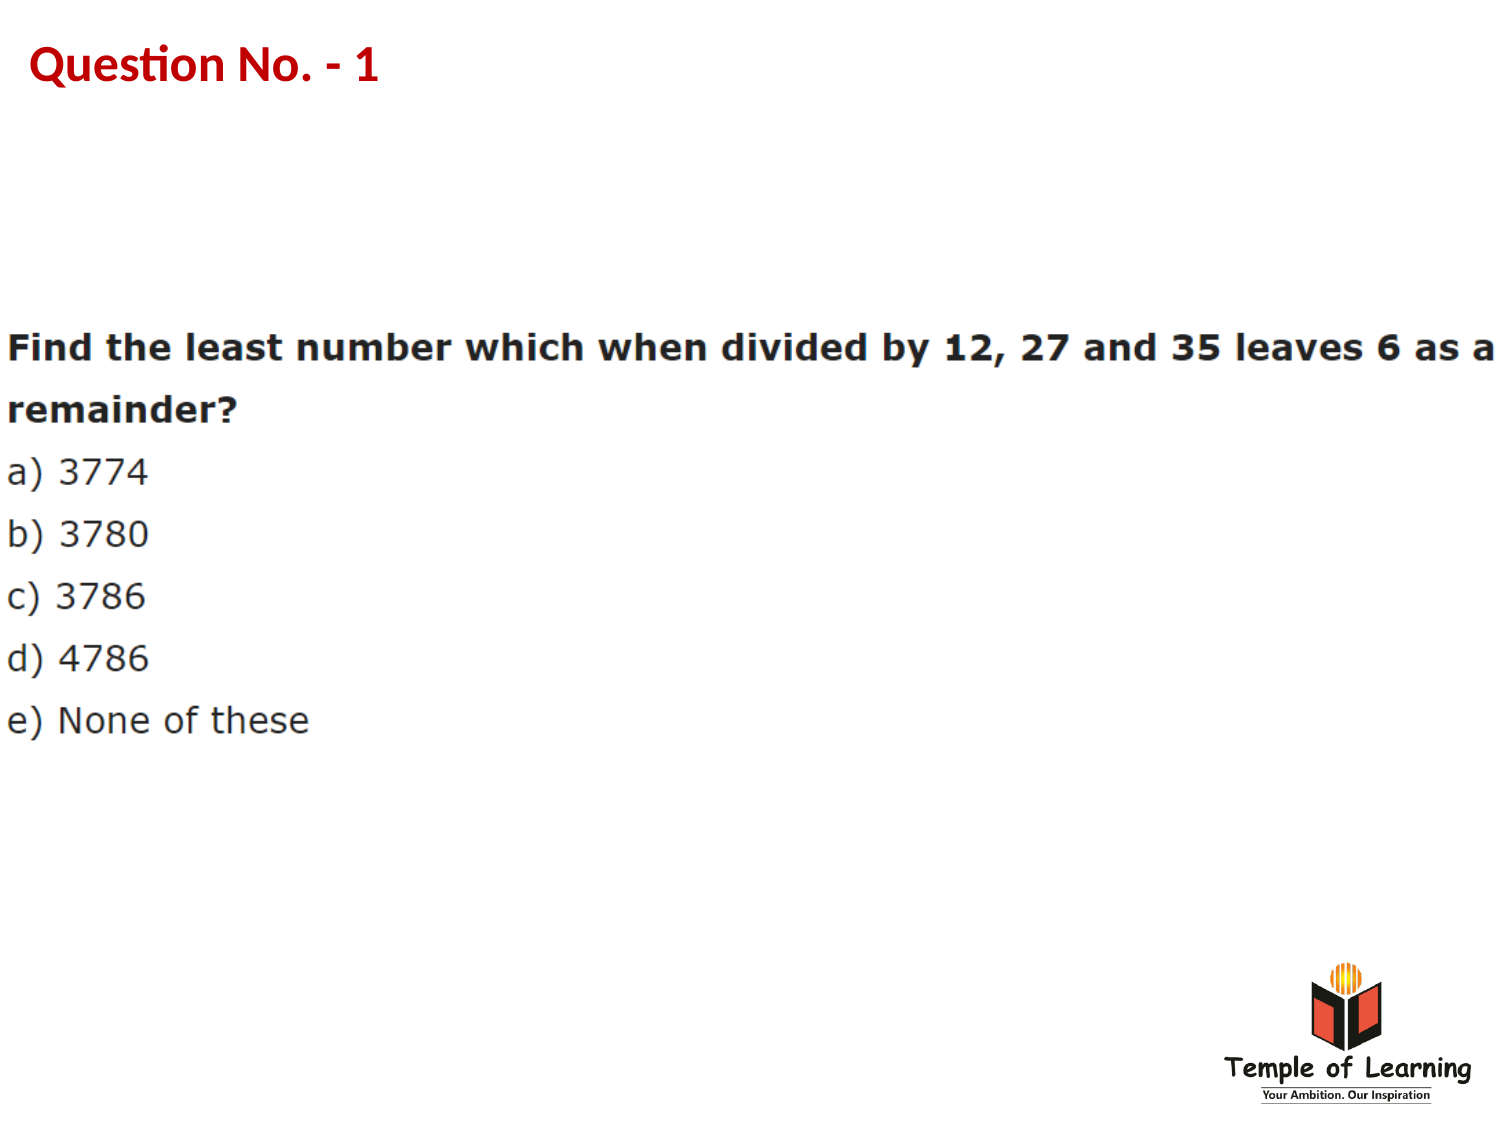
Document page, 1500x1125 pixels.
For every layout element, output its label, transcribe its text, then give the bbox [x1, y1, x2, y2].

picture [1224, 962, 1471, 1104]
picture [0, 322, 1500, 746]
text_box Question No. - 1 [14, 21, 395, 99]
